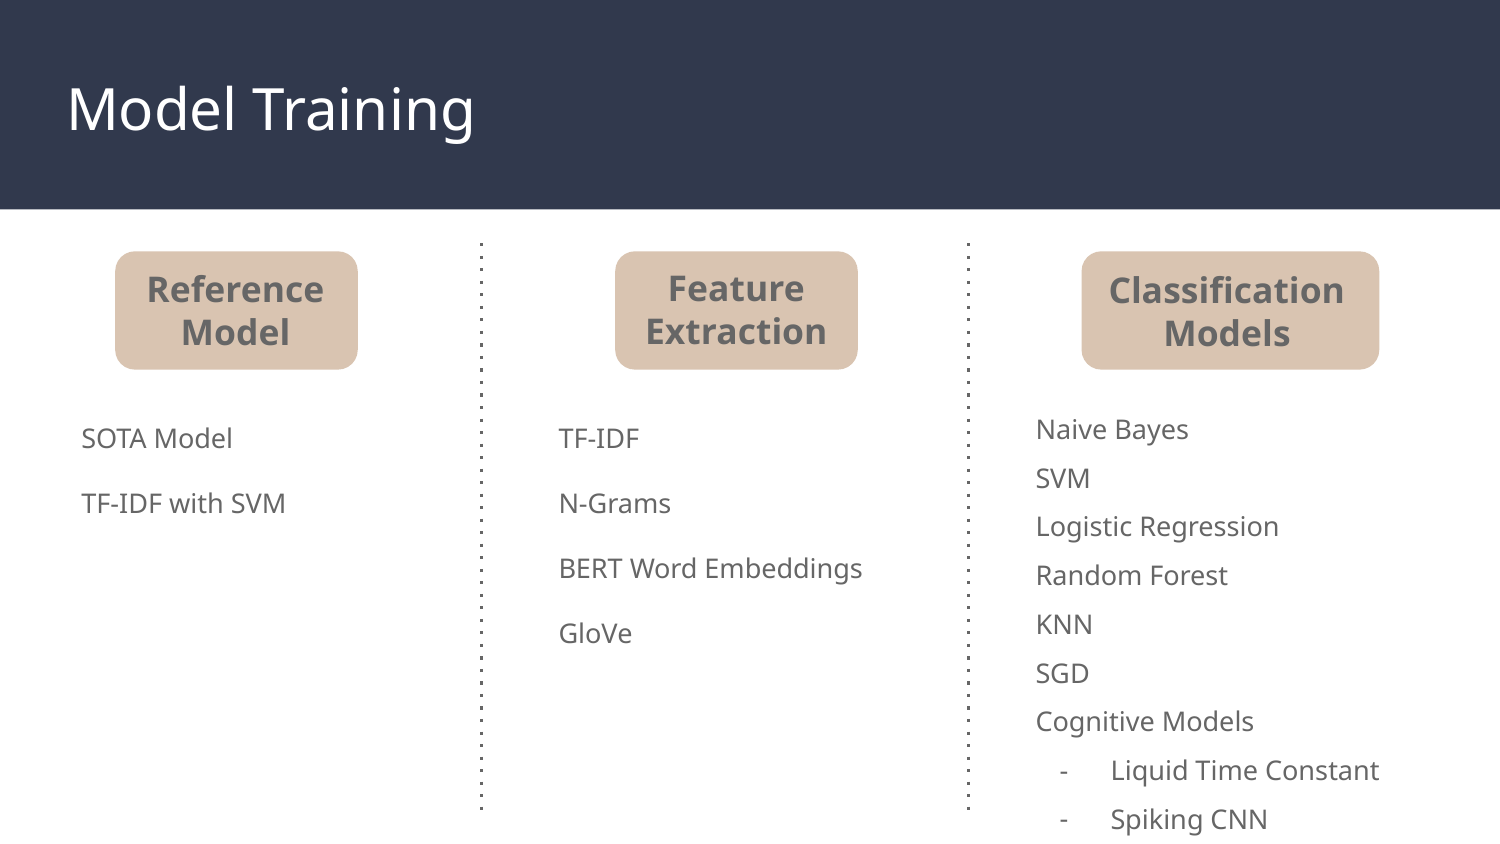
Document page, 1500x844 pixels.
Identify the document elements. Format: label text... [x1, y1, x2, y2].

text_box SOTA Model TF-IDF with SVM [66, 406, 477, 801]
text_box Classification Models [1066, 253, 1388, 372]
text_box Feature Extraction [576, 251, 897, 370]
text_box Naive Bayes SVM Logistic Regression Random Forest KNN SGD Cognitive Models Liquid Time Constant Spiking CNN [1020, 381, 1434, 776]
text_box Reference Model [75, 252, 396, 371]
text_box TF-IDF N-Grams BERT Word Embeddings GloVe [543, 406, 957, 801]
title Model Training [51, 57, 1449, 160]
